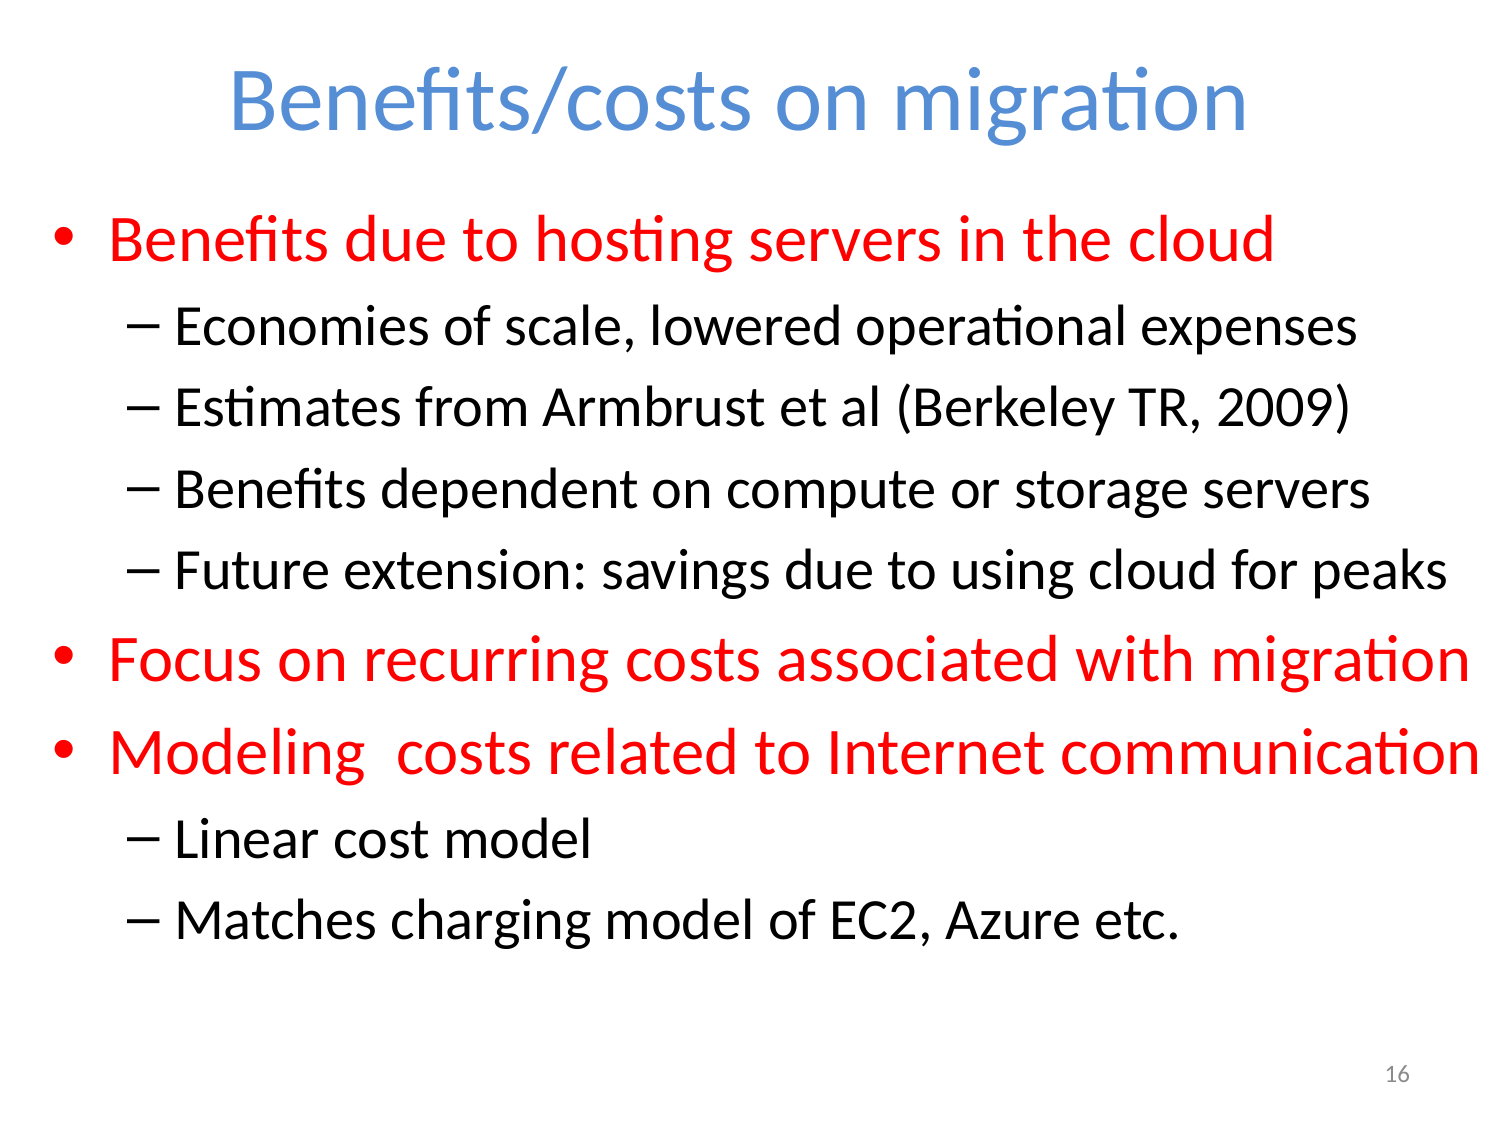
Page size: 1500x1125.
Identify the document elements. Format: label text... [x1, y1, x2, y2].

slide_number 16 [1074, 1042, 1425, 1103]
title Benefits/costs on migration [75, 0, 1425, 187]
list Benefits due to hosting servers in the cloud Economies of scale, lowered operational expenses Estimates from Armbrust et al (Berkeley TR, 2009) Benefits dependent on compute or storage servers Future extension: savings due to using cloud for peaks Focus on recurring costs associated with migration Modeling costs related to Internet communication Linear cost model Matches charging model of EC2, Azure etc. [37, 187, 1500, 1125]
